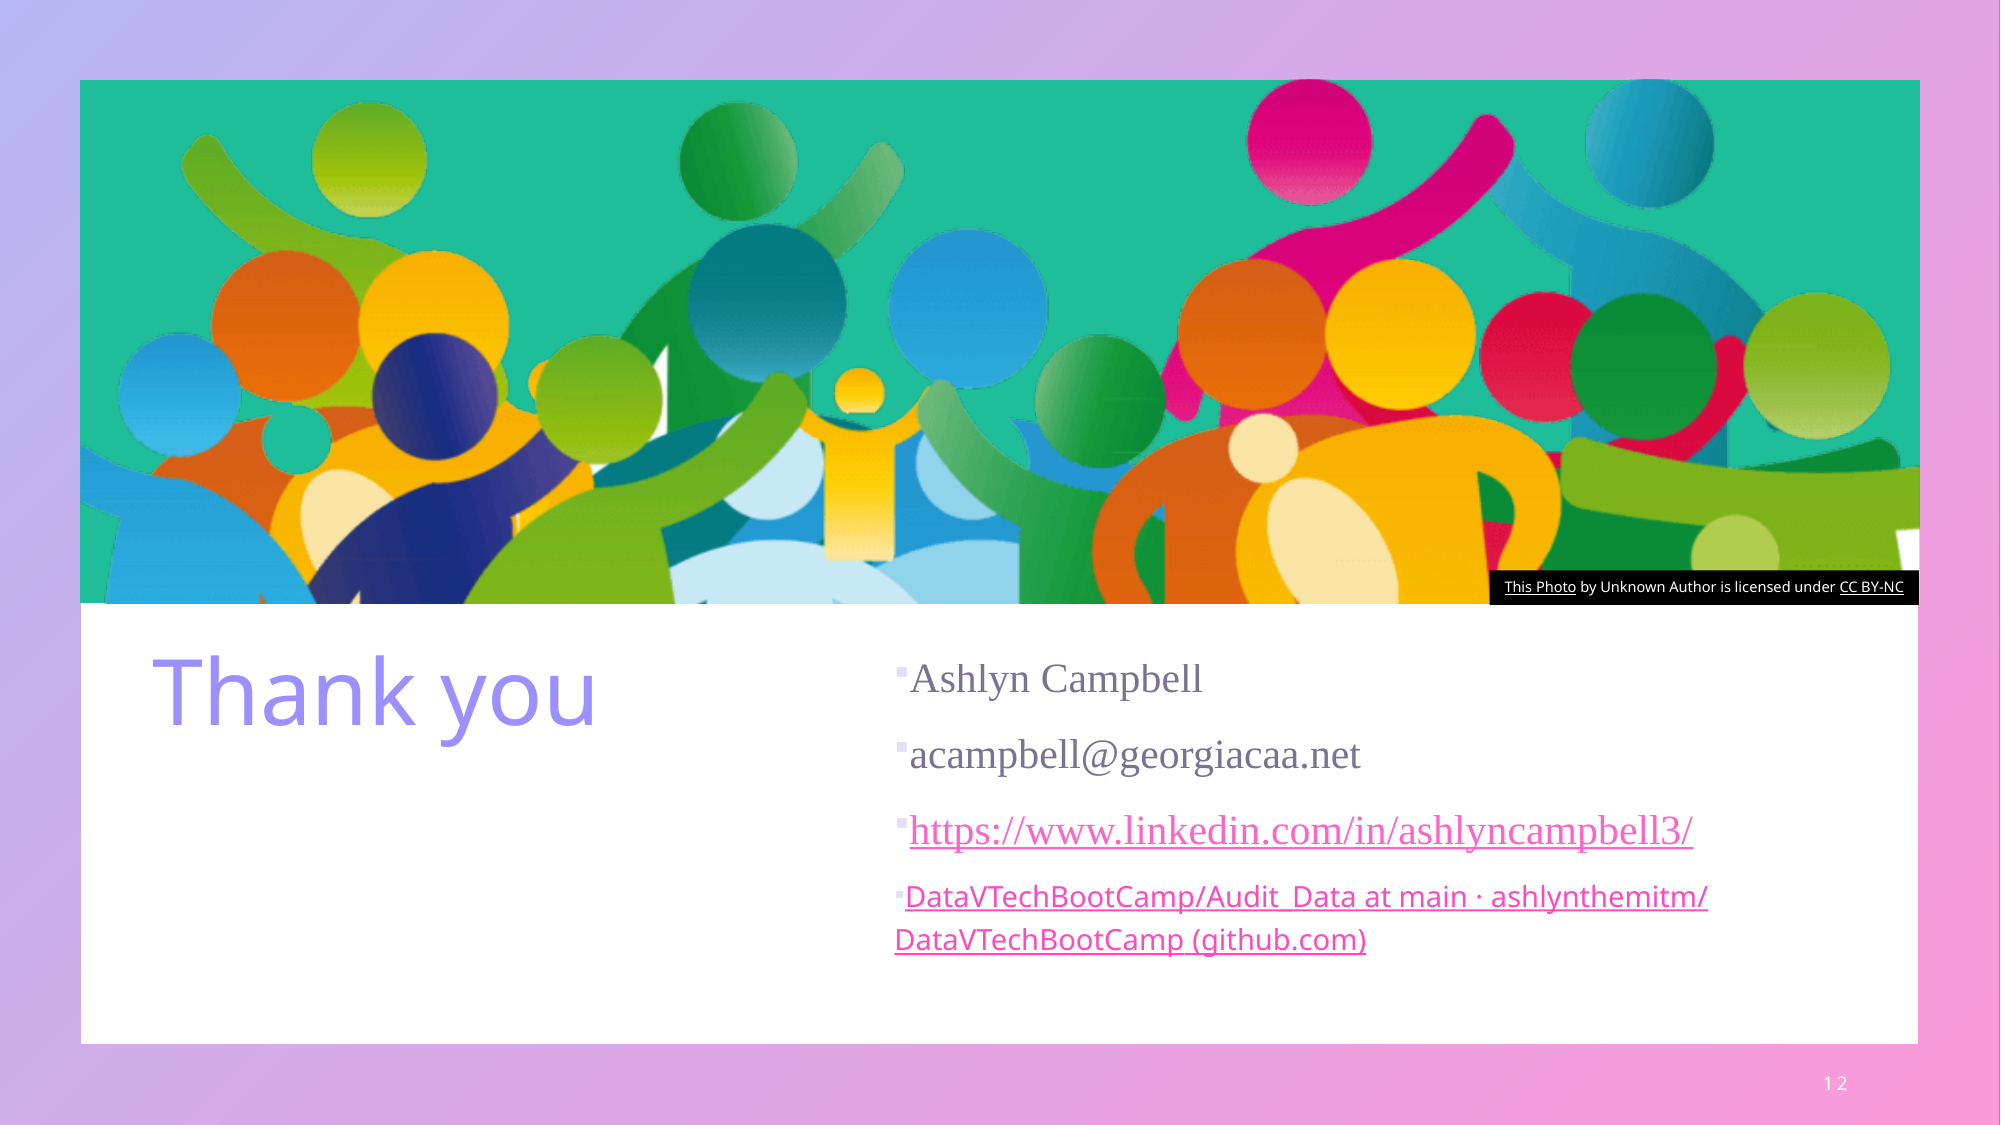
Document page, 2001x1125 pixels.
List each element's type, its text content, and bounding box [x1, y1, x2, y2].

text_box [82, 604, 1918, 1043]
text_box [0, 0, 2000, 1125]
list Ashlyn Campbell acampbell@georgiacaa.net https://www.linkedin.com/in/ashlyncampbell3/ DataVTechBootCamp/Audit_Data at main · ashlynthemitm/DataVTechBootCamp (github.com) [879, 638, 1863, 1020]
title Thank you [137, 638, 879, 1020]
slide_number 12 [1412, 1054, 1863, 1115]
picture [80, 79, 1920, 604]
